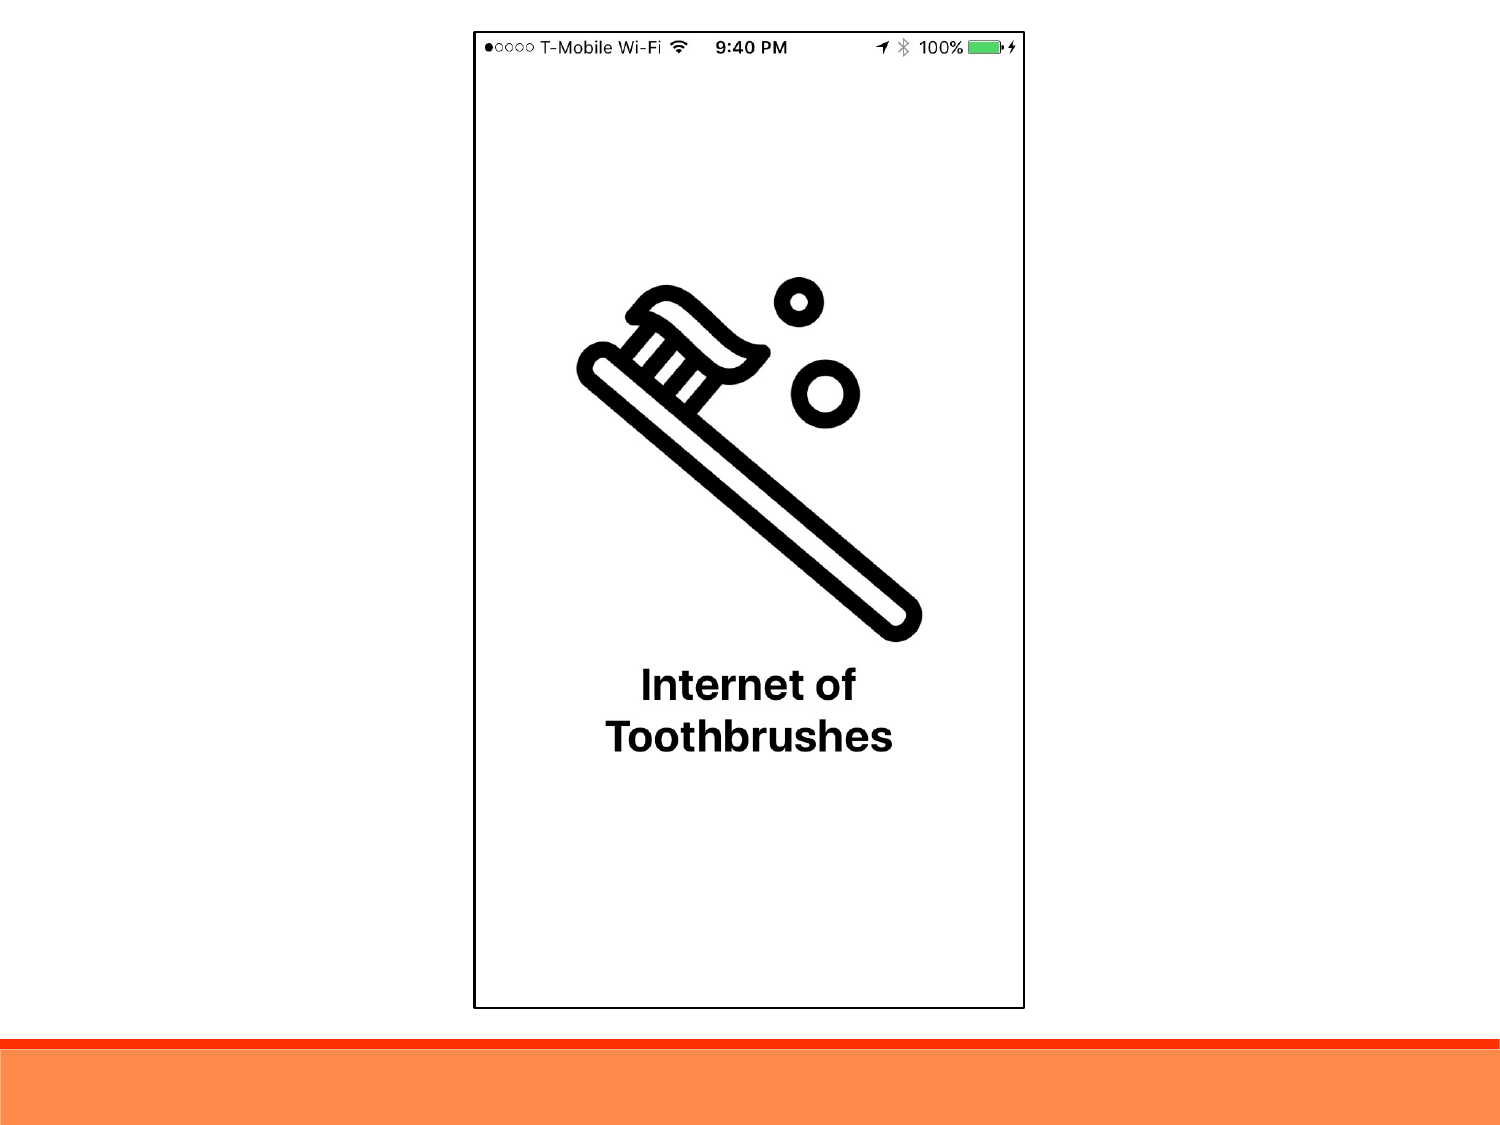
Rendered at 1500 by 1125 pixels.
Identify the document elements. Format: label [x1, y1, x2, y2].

picture [474, 32, 1024, 1008]
